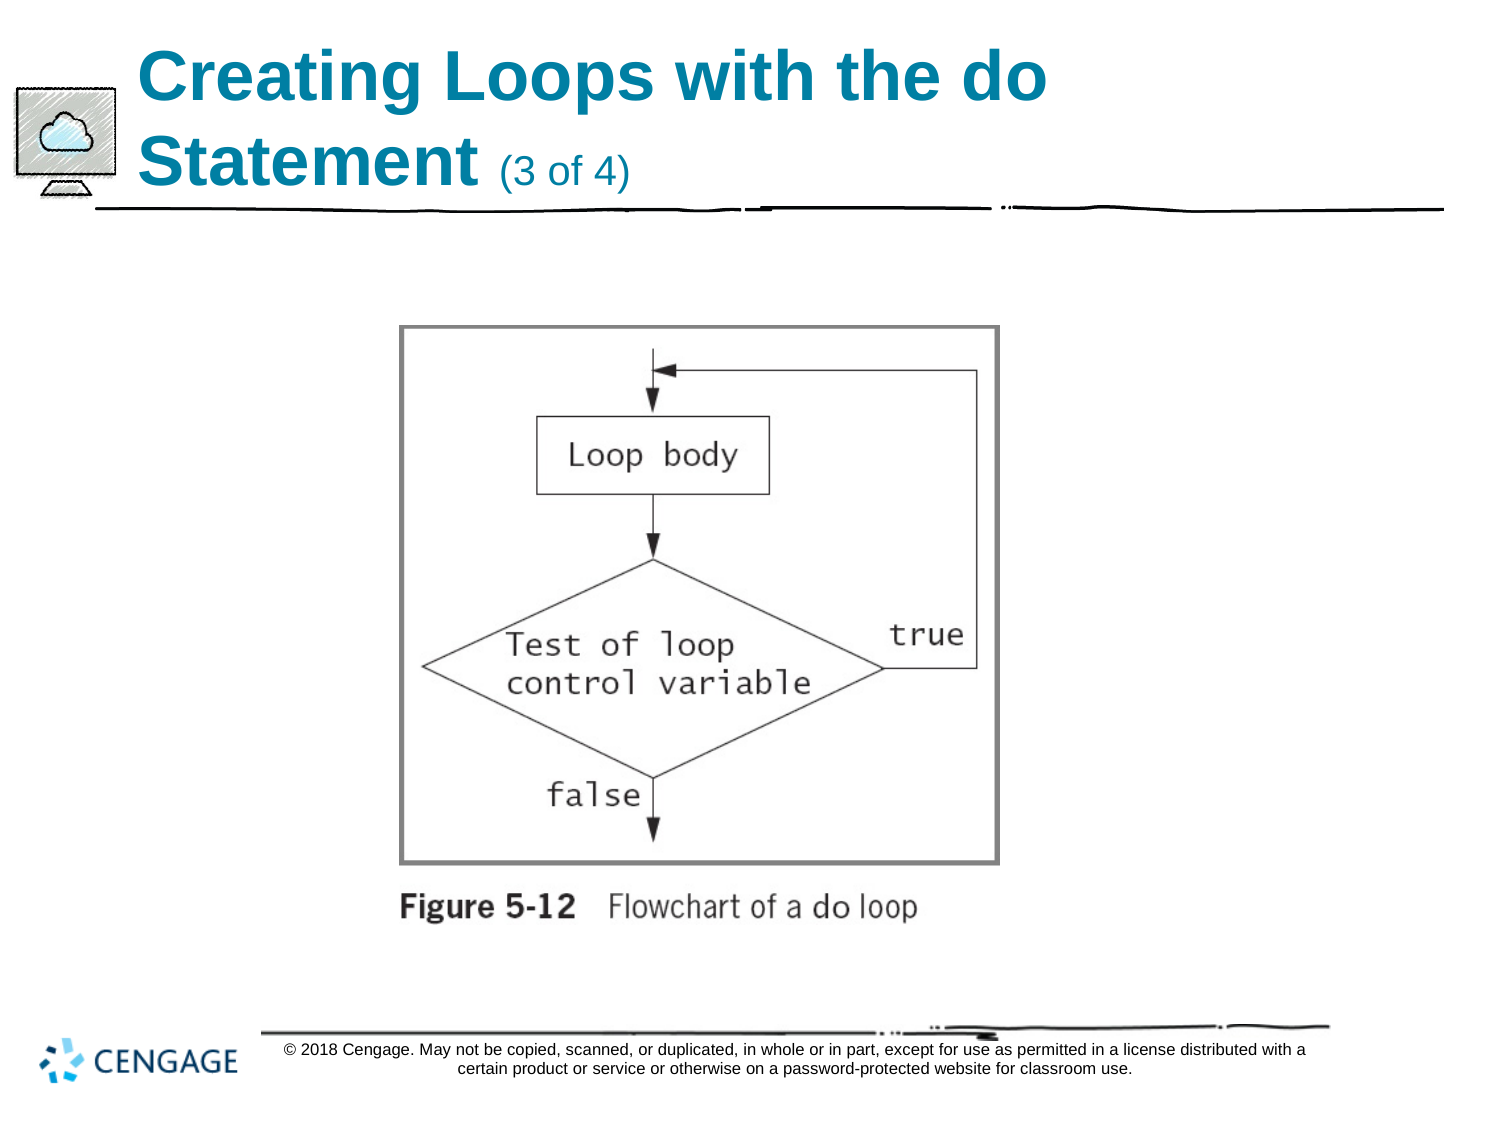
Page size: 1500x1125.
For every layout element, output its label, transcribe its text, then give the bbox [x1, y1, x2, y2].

picture [19, 1024, 250, 1096]
picture [261, 1024, 1331, 1040]
picture [13, 86, 117, 201]
title Creating Loops with the do Statement (3 of 4) [137, 28, 1388, 200]
picture [95, 205, 1444, 213]
picture [399, 324, 1000, 926]
list © 2018 Cengage. May not be copied, scanned, or duplicated, in whole or in part, except for use as permitted in a license distributed with a certain product or service or otherwise on a password-protected website for classroom use. [261, 1040, 1331, 1089]
